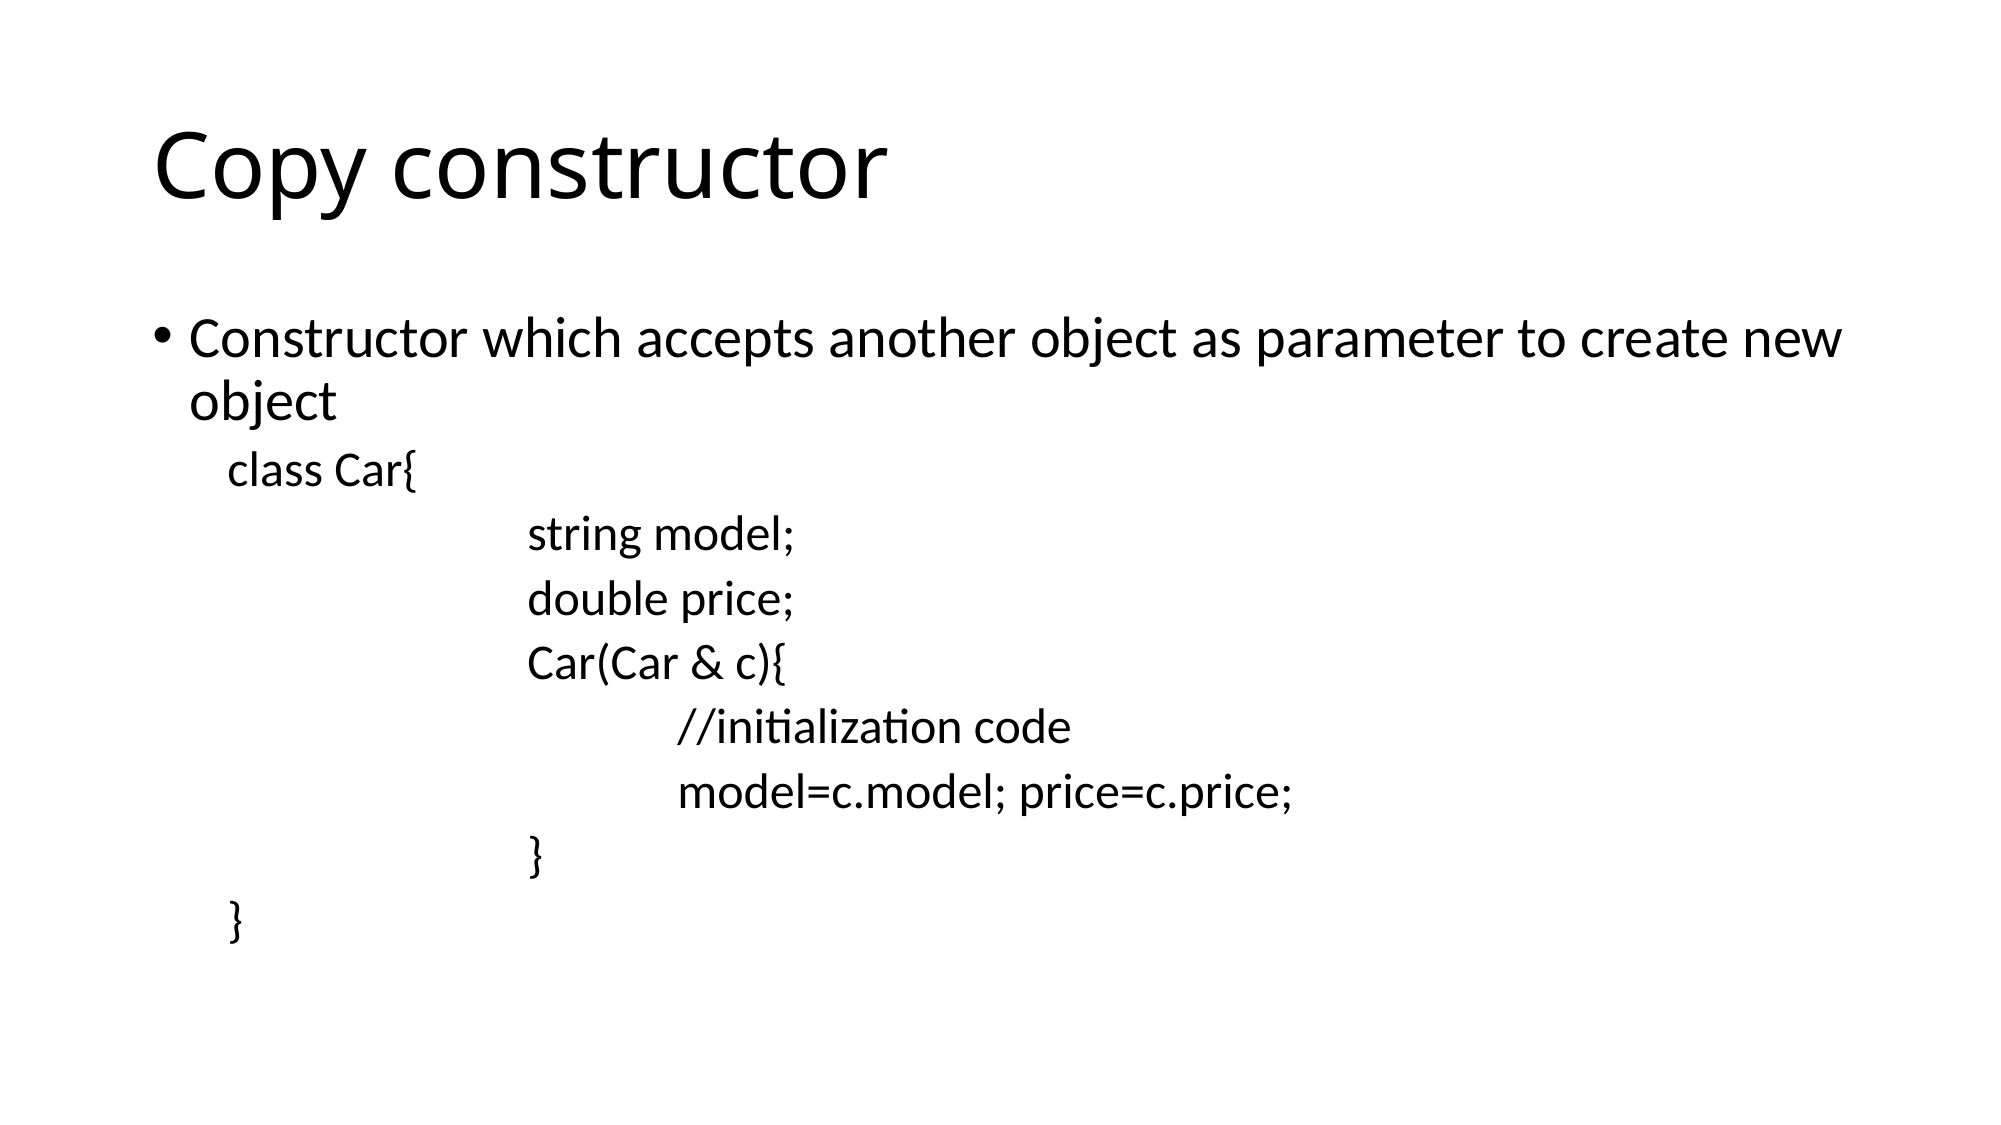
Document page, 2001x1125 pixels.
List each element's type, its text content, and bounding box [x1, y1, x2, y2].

list Constructor which accepts another object as parameter to create new object class Car{ string model; double price; Car(Car & c){ //initialization code model=c.model; price=c.price; } } [137, 299, 1863, 1014]
title Copy constructor [137, 59, 1863, 278]
